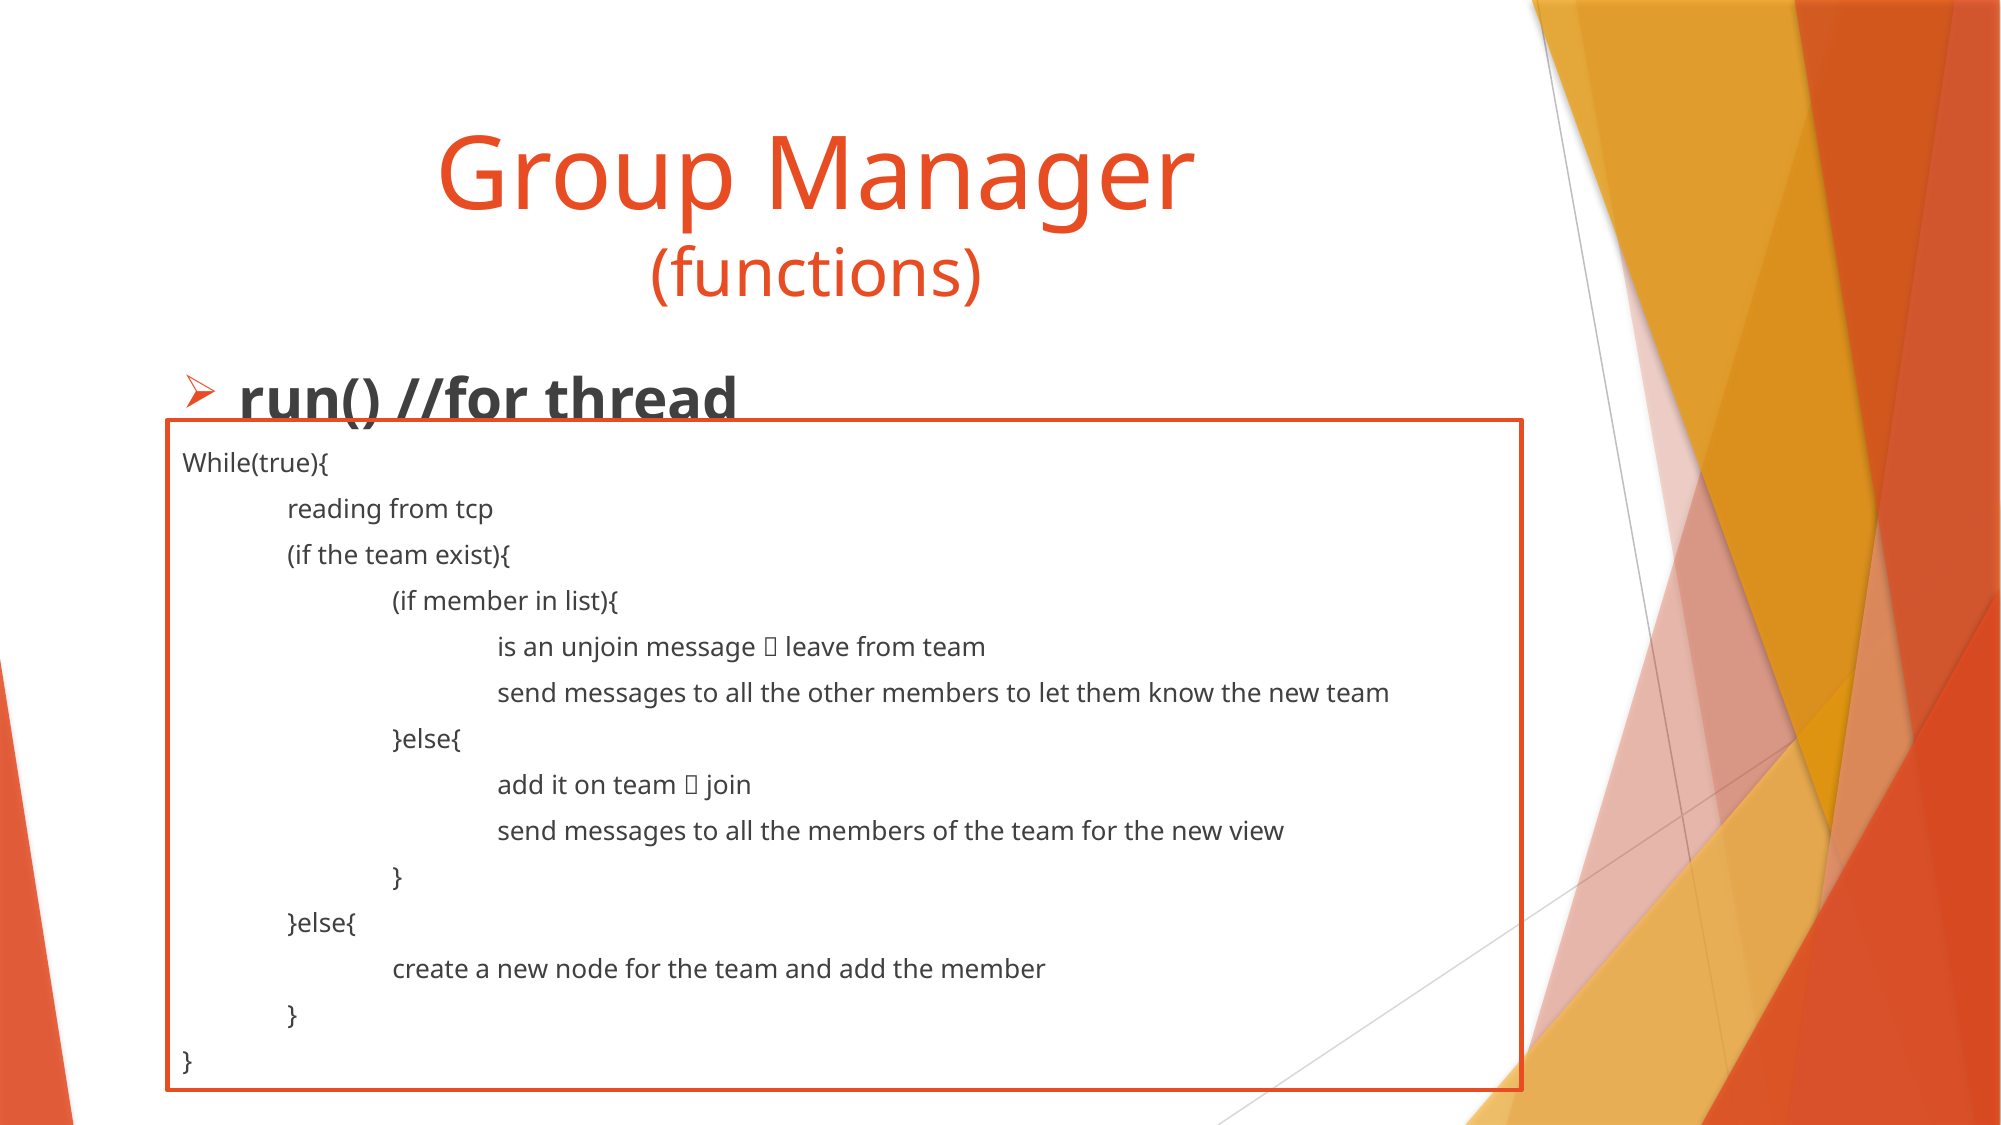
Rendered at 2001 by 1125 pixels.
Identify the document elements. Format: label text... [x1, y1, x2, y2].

text_box [166, 418, 1523, 1092]
title Group Manager (functions) [111, 99, 1522, 317]
list run() //for thread While(true){ reading from tcp (if the team exist){ (if member in list){ is an unjoin message  leave from team send messages to all the other members to let them know the new team }else{ add it on team  join send messages to all the members of the team for the new view } }else{ create a new node for the team and add the member } } [167, 354, 1578, 1091]
